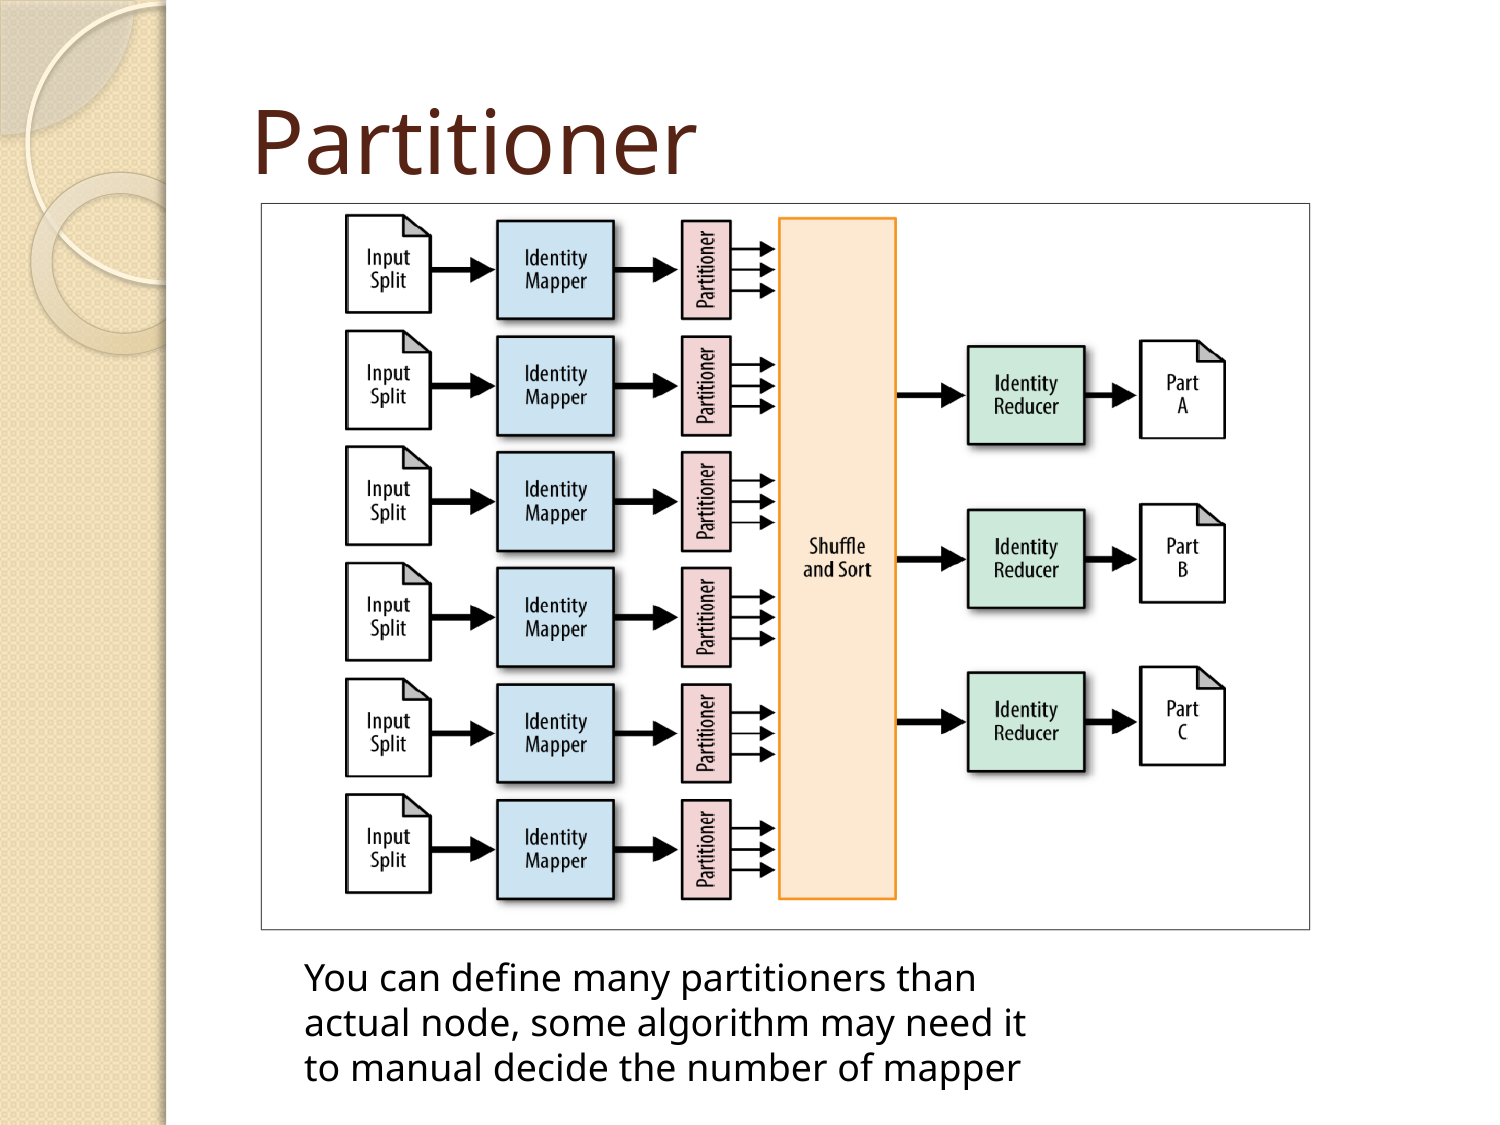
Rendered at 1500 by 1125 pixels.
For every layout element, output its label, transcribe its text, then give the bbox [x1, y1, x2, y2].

text_box You can define many partitioners than actual node, some algorithm may need it to manual decide the number of mapper [289, 957, 1081, 1096]
title Partitioner [235, 45, 1466, 233]
picture [229, 184, 1341, 945]
